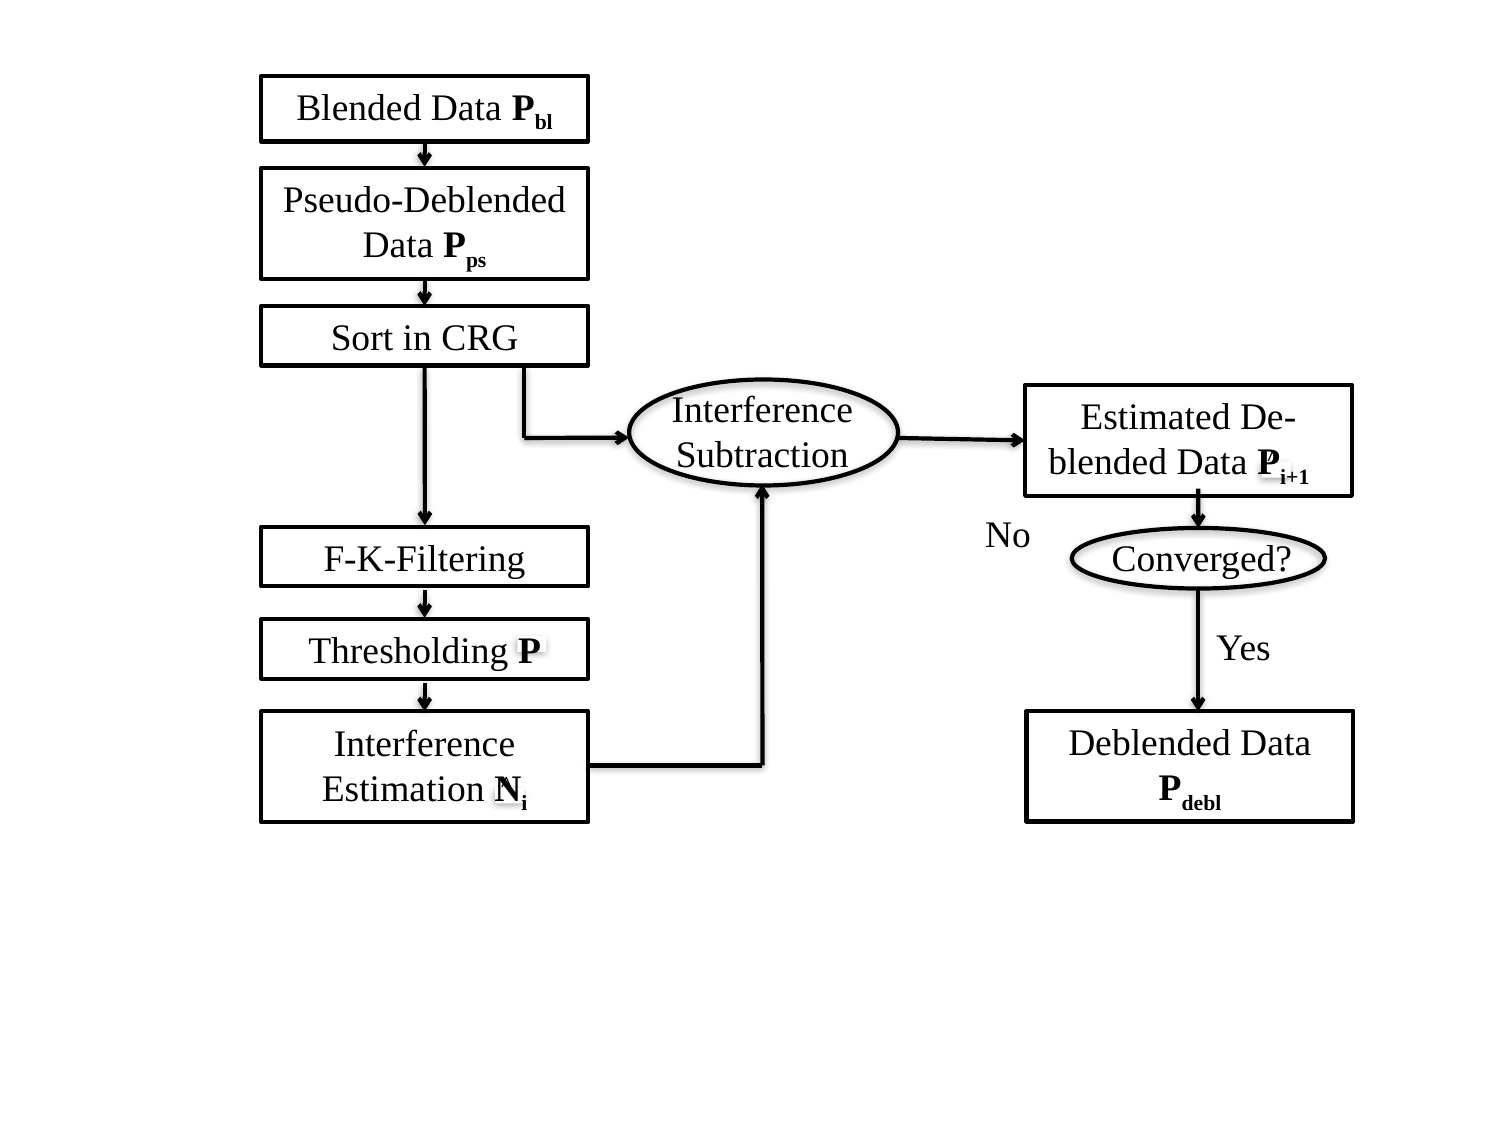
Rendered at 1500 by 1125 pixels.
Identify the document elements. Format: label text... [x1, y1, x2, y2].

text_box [507, 606, 578, 653]
text_box Blended Data Pbl [261, 75, 588, 142]
text_box Pseudo-Deblended Data Pps [261, 168, 588, 279]
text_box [1038, 526, 1366, 589]
text_box Deblended Data Pdebl [1026, 710, 1354, 822]
text_box Interference Estimation Ni [261, 711, 588, 823]
text_box Estimated De-blended Data Pi+1 [1025, 384, 1352, 496]
text_box Sort in CRG [261, 305, 588, 366]
text_box Yes [1203, 615, 1289, 676]
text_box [598, 377, 927, 486]
text_box F-K-Filtering [261, 526, 588, 587]
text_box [485, 757, 556, 804]
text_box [1251, 431, 1322, 478]
text_box No [970, 502, 1058, 563]
text_box Thresholding P [261, 618, 588, 679]
